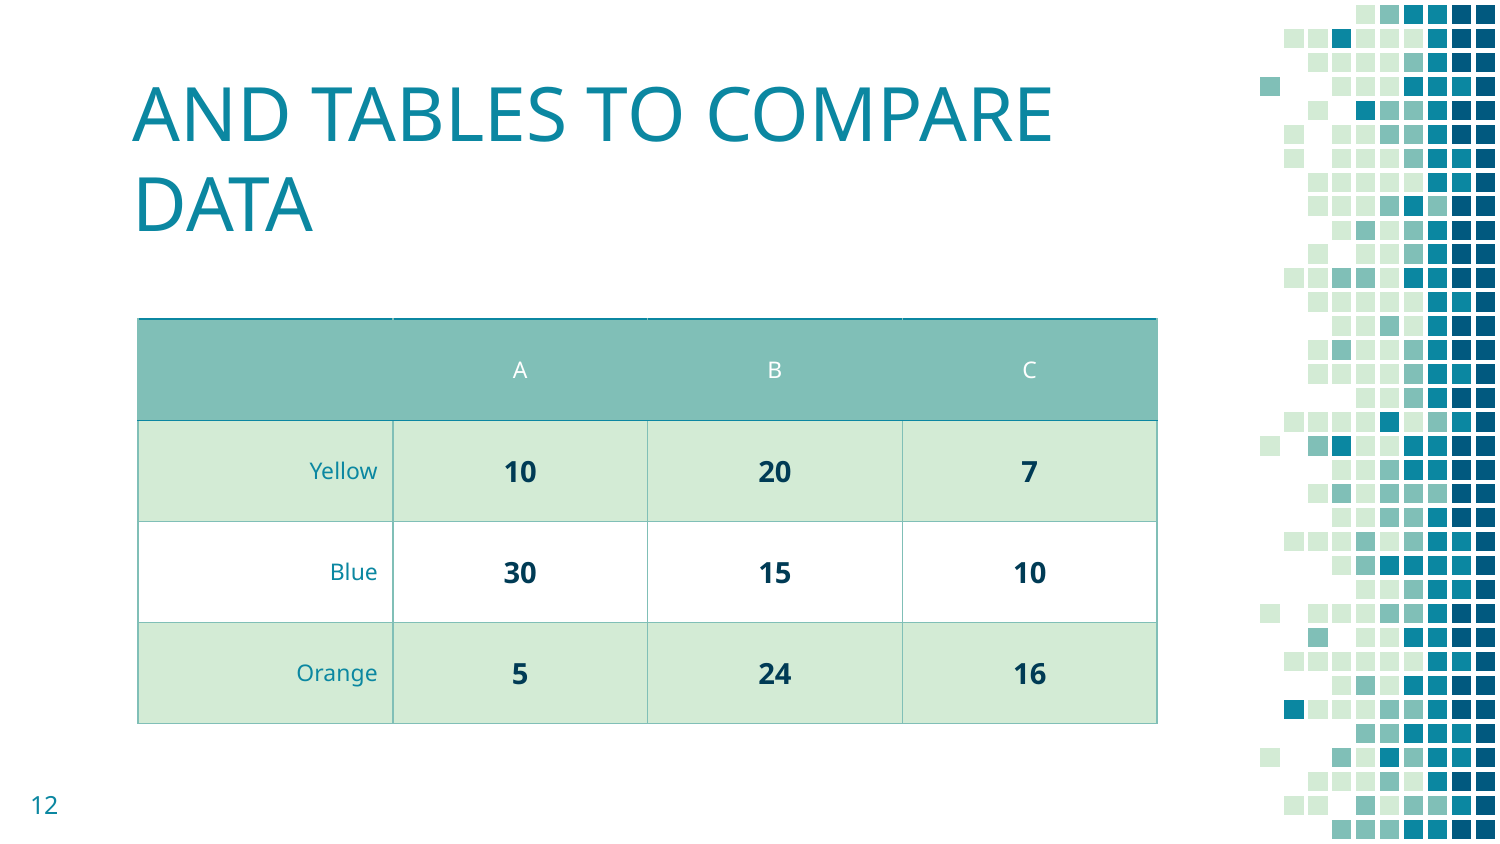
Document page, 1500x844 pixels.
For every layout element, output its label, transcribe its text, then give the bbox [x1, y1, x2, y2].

table_cell 7 [903, 421, 1156, 521]
table_cell 15 [648, 522, 902, 622]
table_header B [648, 320, 902, 420]
table_cell Orange [139, 623, 392, 723]
table_header A [394, 320, 647, 420]
table_cell 30 [394, 522, 647, 622]
table_cell 10 [903, 522, 1156, 622]
table_header [139, 320, 392, 420]
table_cell Blue [139, 522, 392, 622]
table_cell 24 [648, 623, 902, 723]
table_cell Yellow [139, 421, 392, 521]
table_header C [903, 320, 1156, 420]
title AND TABLES TO COMPARE DATA [117, 121, 1227, 262]
slide_number 12 [15, 774, 105, 839]
table_cell 5 [394, 623, 647, 723]
table_cell 16 [903, 623, 1156, 723]
table_cell 10 [394, 421, 647, 521]
table_cell 20 [648, 421, 902, 521]
